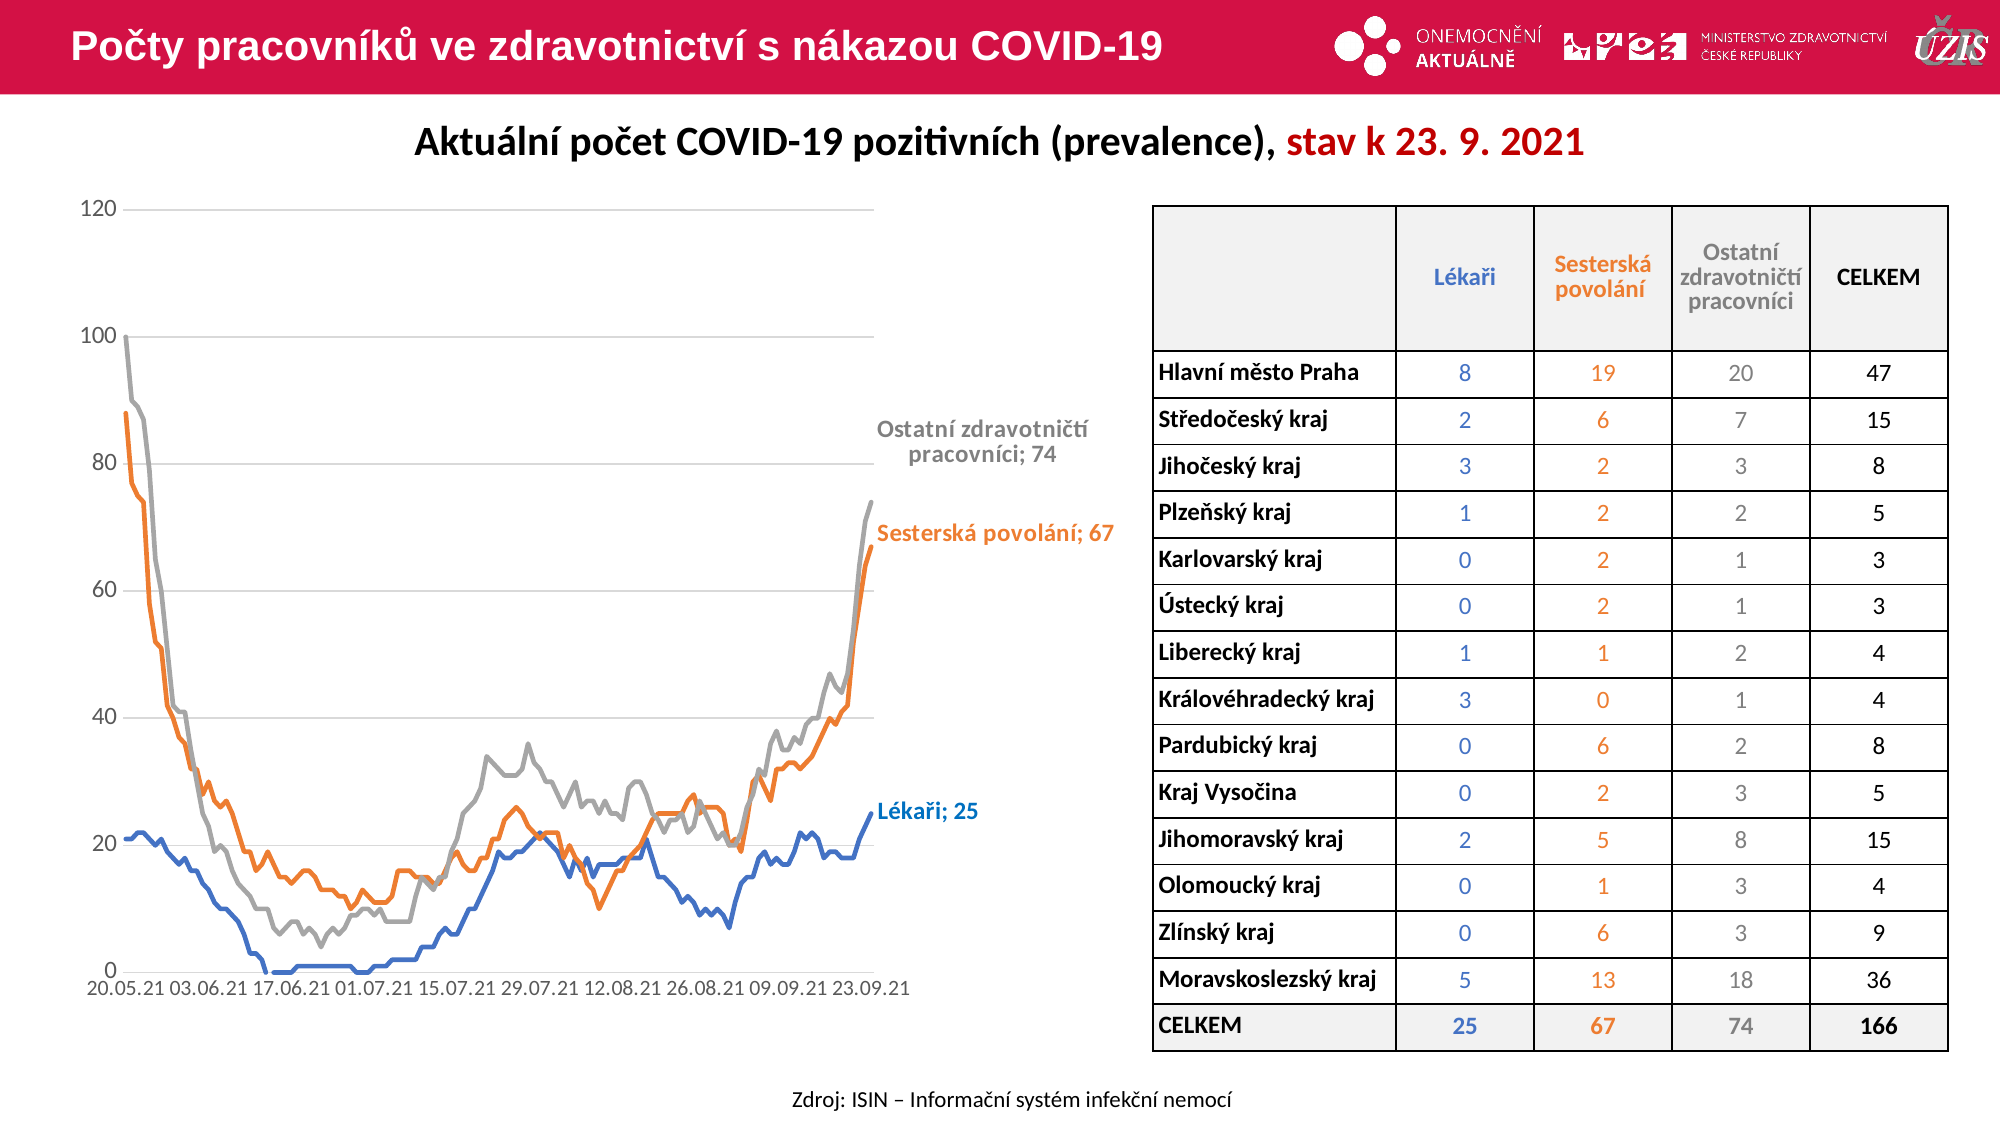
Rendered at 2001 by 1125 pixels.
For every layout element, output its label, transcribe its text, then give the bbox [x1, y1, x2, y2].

table_cell 4 [1811, 632, 1947, 677]
table_cell 8 [1397, 352, 1533, 397]
table_cell 0 [1397, 725, 1533, 770]
table_cell 166 [1811, 1005, 1947, 1050]
table_cell 5 [1397, 959, 1533, 1003]
table_cell 8 [1673, 819, 1809, 864]
table_header Sesterská povolání [1535, 207, 1671, 350]
table_cell 67 [1535, 1005, 1671, 1050]
table_cell Jihočeský kraj [1154, 445, 1395, 490]
table_cell 1 [1535, 865, 1671, 910]
table_cell 0 [1535, 679, 1671, 724]
table_cell 25 [1397, 1005, 1533, 1050]
table_cell Středočeský kraj [1154, 399, 1395, 444]
table_cell 9 [1811, 912, 1947, 957]
table_cell Moravskoslezský kraj [1154, 959, 1395, 1003]
table_cell 36 [1811, 959, 1947, 1003]
title Počty pracovníků ve zdravotnictví s nákazou COVID-19 [55, 0, 1346, 95]
table_cell 3 [1811, 585, 1947, 630]
table_cell 5 [1811, 492, 1947, 537]
table_cell 1 [1673, 539, 1809, 584]
table_cell 13 [1535, 959, 1671, 1003]
table_cell 2 [1397, 819, 1533, 864]
chart [32, 183, 1140, 1078]
table_cell 5 [1535, 819, 1671, 864]
table_cell 47 [1811, 352, 1947, 397]
table_cell 7 [1673, 399, 1809, 444]
table_cell 15 [1811, 399, 1947, 444]
picture [1915, 15, 1989, 66]
table_cell 3 [1673, 445, 1809, 490]
table_header Ostatní zdravotničtí pracovníci [1673, 207, 1809, 350]
table_cell 3 [1673, 772, 1809, 817]
table_cell 2 [1673, 632, 1809, 677]
table_cell 1 [1397, 492, 1533, 537]
table_cell Plzeňský kraj [1154, 492, 1395, 537]
table_cell 0 [1397, 912, 1533, 957]
table_cell 5 [1811, 772, 1947, 817]
text_box Zdroj: ISIN – Informační systém infekční nemocí [490, 1077, 1535, 1120]
table_cell Liberecký kraj [1154, 632, 1395, 677]
table_cell 2 [1397, 399, 1533, 444]
table_cell 1 [1673, 679, 1809, 724]
table_cell Zlínský kraj [1154, 912, 1395, 957]
table_header [1154, 207, 1395, 350]
table_cell 2 [1535, 492, 1671, 537]
table_cell 4 [1811, 679, 1947, 724]
table_cell 2 [1535, 539, 1671, 584]
table_cell 2 [1673, 492, 1809, 537]
table_header Lékaři [1397, 207, 1533, 350]
table_cell 0 [1397, 865, 1533, 910]
table_cell Hlavní město Praha [1154, 352, 1395, 397]
picture [1563, 31, 1888, 60]
table_cell Kraj Vysočina [1154, 772, 1395, 817]
table_cell 6 [1535, 725, 1671, 770]
table_cell 3 [1811, 539, 1947, 584]
table_cell 3 [1397, 445, 1533, 490]
table_cell 18 [1673, 959, 1809, 1003]
table_cell 1 [1397, 632, 1533, 677]
table_cell 6 [1535, 912, 1671, 957]
table_cell 2 [1535, 772, 1671, 817]
table_cell 15 [1811, 819, 1947, 864]
table_cell 19 [1535, 352, 1671, 397]
table_cell 3 [1397, 679, 1533, 724]
table_cell 2 [1535, 445, 1671, 490]
table_cell 0 [1397, 772, 1533, 817]
table_cell 74 [1673, 1005, 1809, 1050]
table_cell CELKEM [1154, 1005, 1395, 1050]
table_header CELKEM [1811, 207, 1947, 350]
table_cell 3 [1673, 865, 1809, 910]
table_cell Pardubický kraj [1154, 725, 1395, 770]
table_cell Karlovarský kraj [1154, 539, 1395, 584]
table_cell 6 [1535, 399, 1671, 444]
table_cell Jihomoravský kraj [1154, 819, 1395, 864]
table_cell Olomoucký kraj [1154, 865, 1395, 910]
table_cell 8 [1811, 445, 1947, 490]
table_cell 2 [1535, 585, 1671, 630]
table_cell 0 [1397, 585, 1533, 630]
text_box Aktuální počet COVID-19 pozitivních (prevalence), stav k 23. 9. 2021 [100, 106, 1900, 171]
table_cell 0 [1397, 539, 1533, 584]
table_cell 8 [1811, 725, 1947, 770]
table_cell 20 [1673, 352, 1809, 397]
table_cell 1 [1535, 632, 1671, 677]
table_cell Ústecký kraj [1154, 585, 1395, 630]
table_cell 2 [1673, 725, 1809, 770]
picture [1346, 16, 1542, 76]
table_cell Královéhradecký kraj [1154, 679, 1395, 724]
table_cell 4 [1811, 865, 1947, 910]
table_cell 3 [1673, 912, 1809, 957]
table_cell 1 [1673, 585, 1809, 630]
